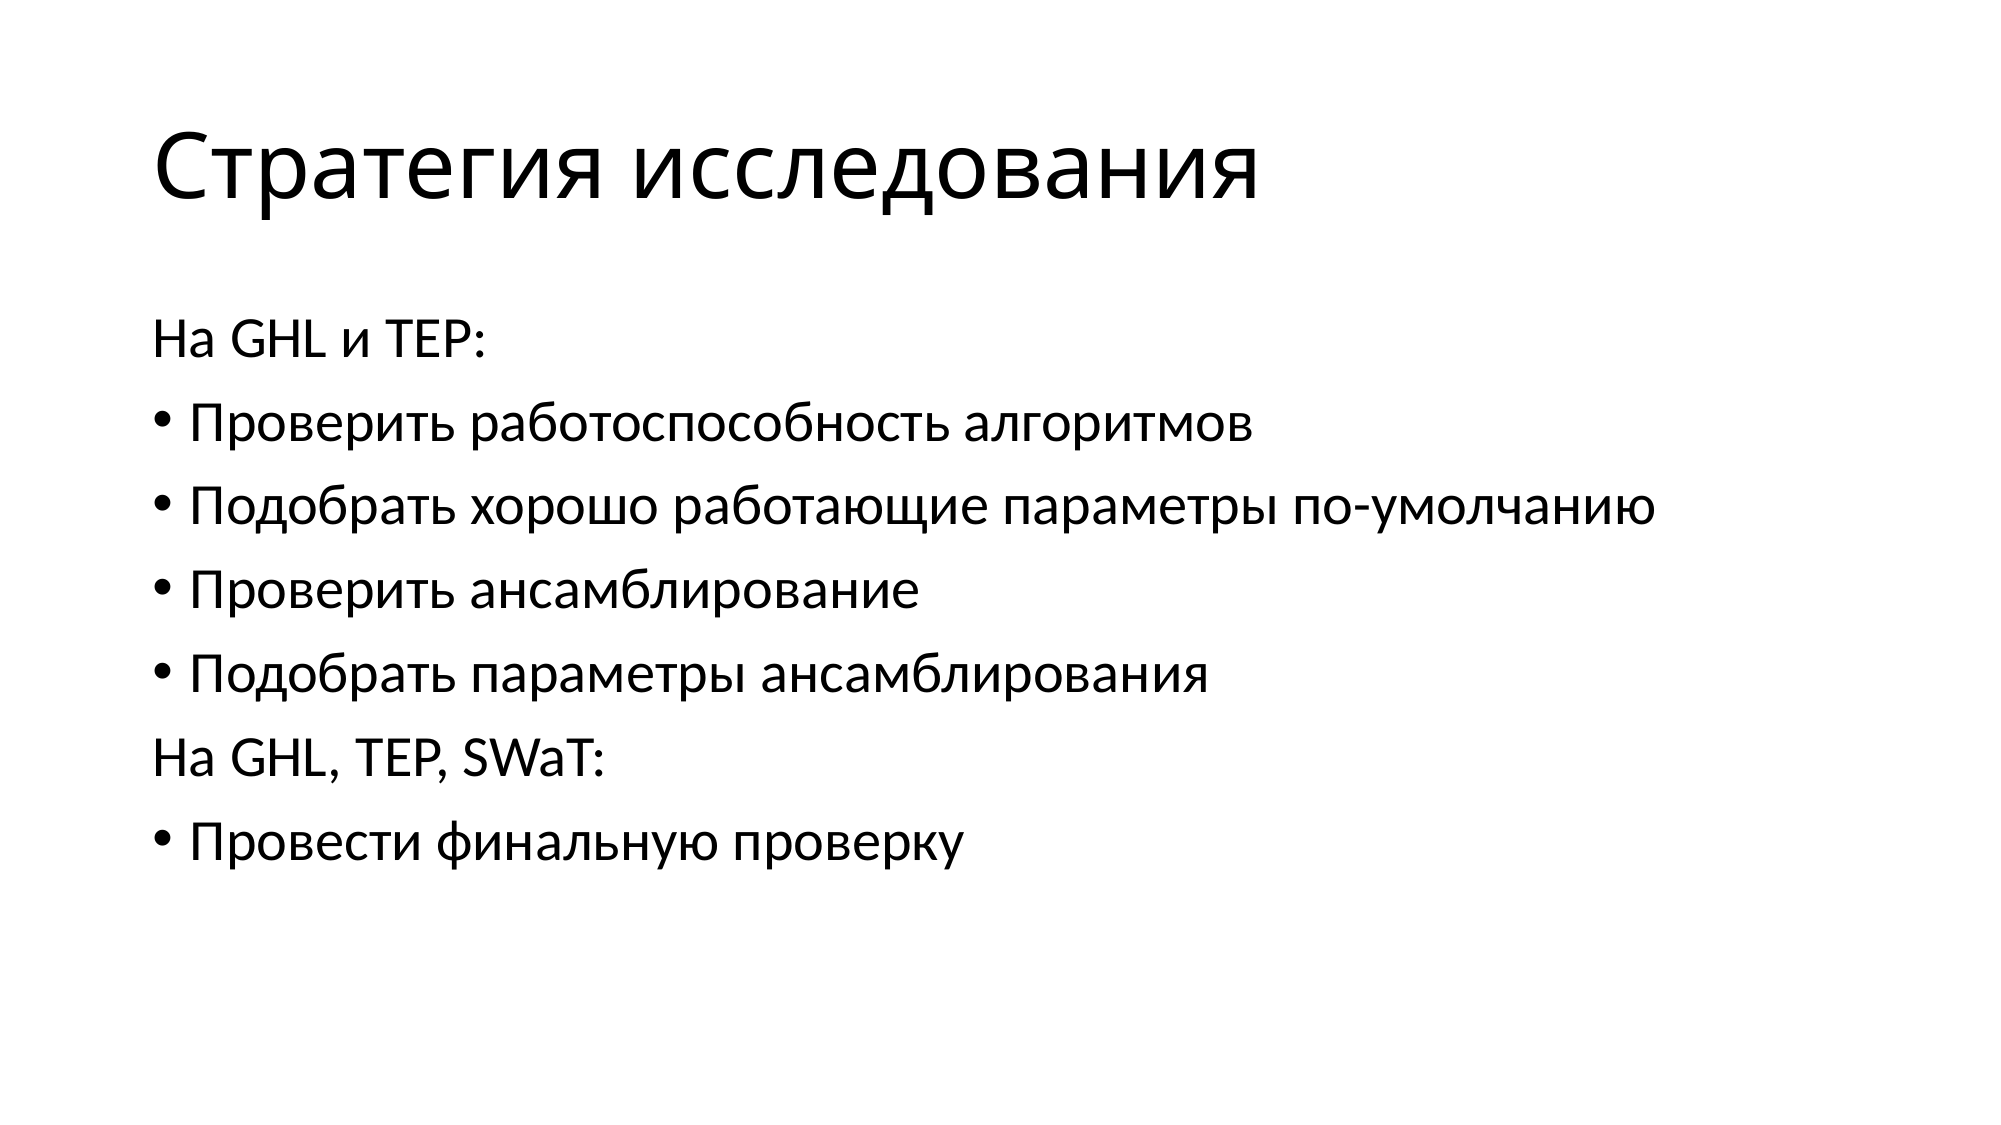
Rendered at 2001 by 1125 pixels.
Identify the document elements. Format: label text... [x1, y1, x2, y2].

list На GHL и TEP: Проверить работоспособность алгоритмов Подобрать хорошо работающие параметры по-умолчанию Проверить ансамблирование Подобрать параметры ансамблирования На GHL, TEP, SWaT: Провести финальную проверку [137, 299, 1863, 1014]
title Стратегия исследования [137, 59, 1863, 278]
